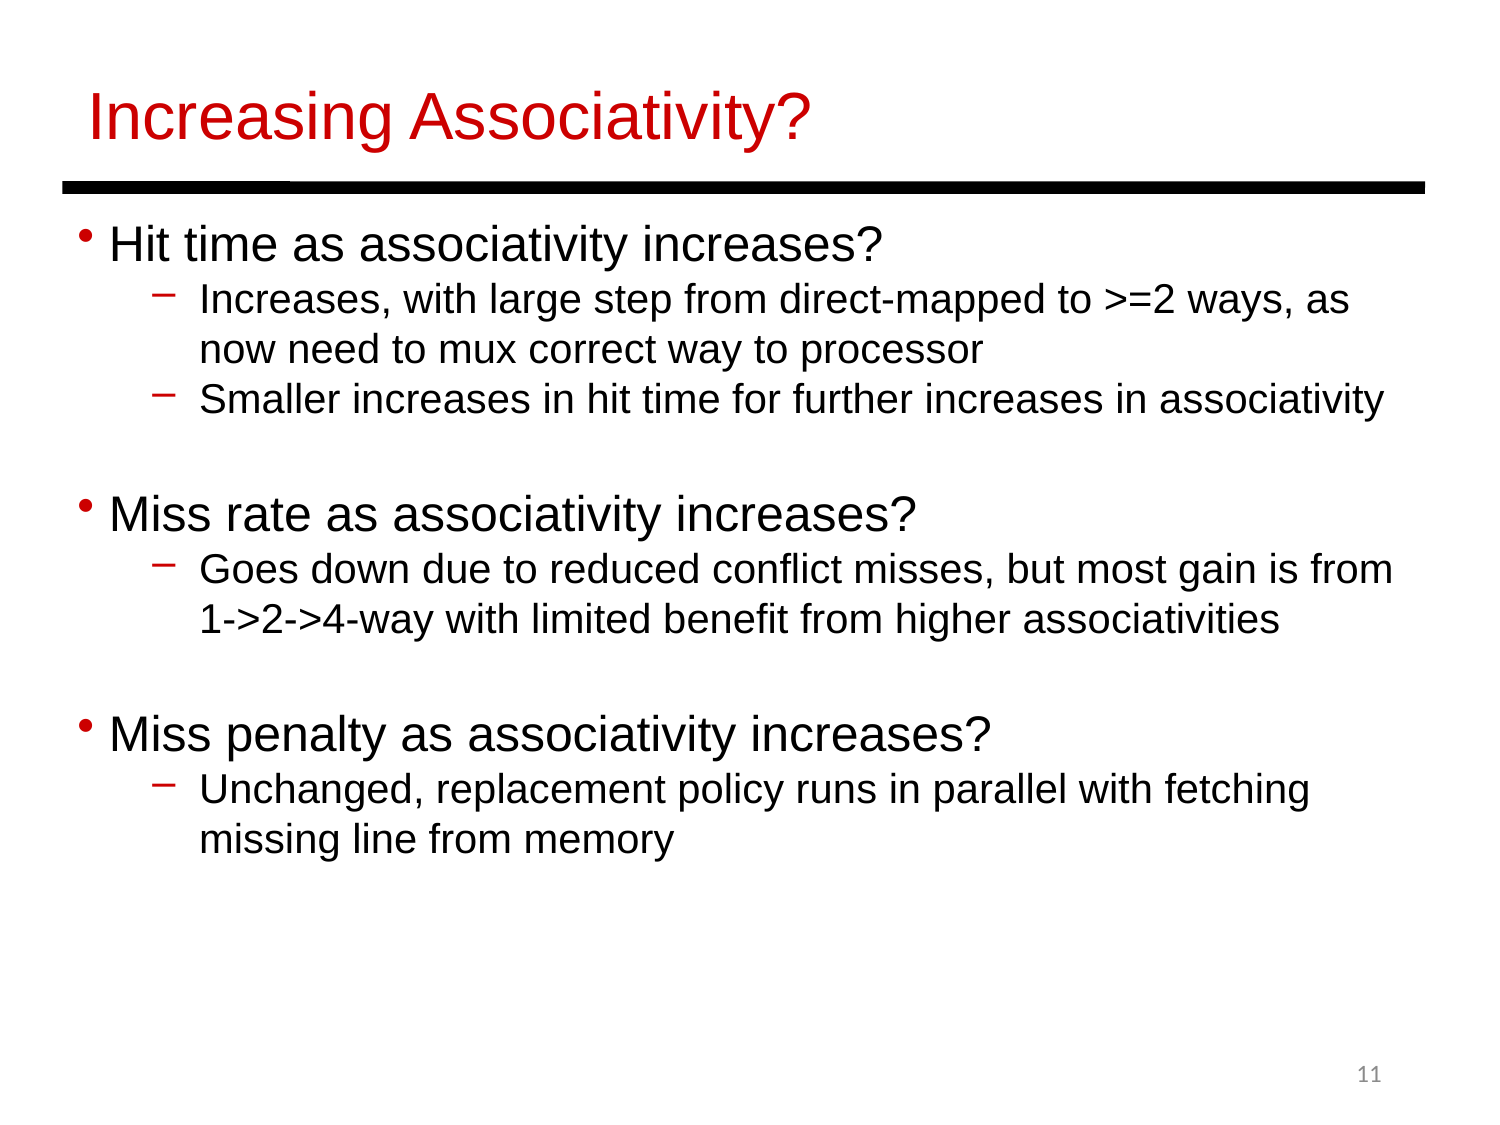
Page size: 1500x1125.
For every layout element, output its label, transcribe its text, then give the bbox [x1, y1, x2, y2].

text_box Increasing Associativity? [72, 65, 1228, 160]
text_box Hit time as associativity increases? Increases, with large step from direct-mapped to >=2 ways, as now need to mux correct way to processor Smaller increases in hit time for further increases in associativity Miss rate as associativity increases? Goes down due to reduced conflict misses, but most gain is from 1->2->4-way with limited benefit from higher associativities Miss penalty as associativity increases? Unchanged, replacement policy runs in parallel with fetching missing line from memory [62, 204, 1420, 869]
slide_number 11 [1059, 1042, 1397, 1103]
